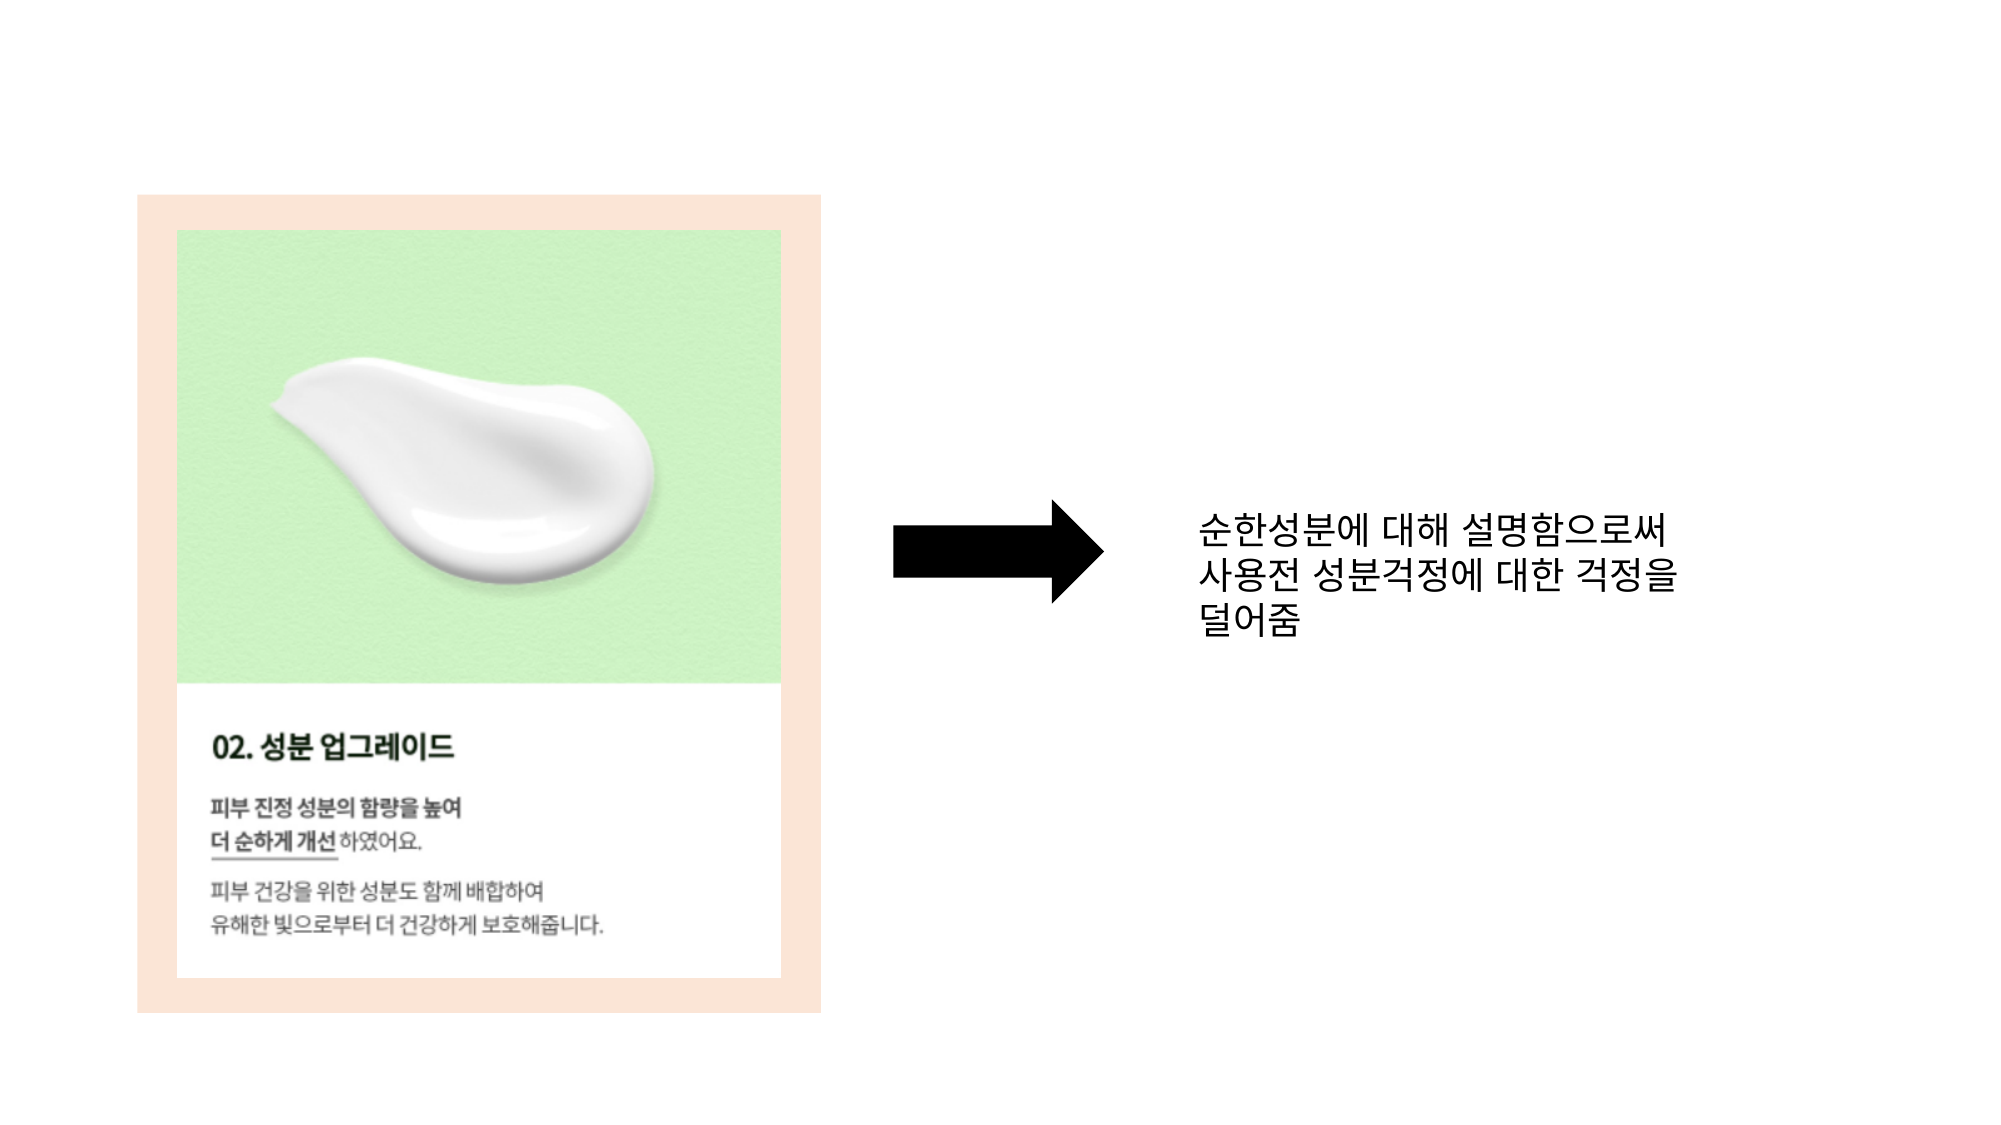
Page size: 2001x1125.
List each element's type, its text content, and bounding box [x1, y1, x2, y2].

text_box [136, 194, 822, 1014]
text_box 순한성분에 대해 설명함으로써 사용전 성분걱정에 대한 걱정을 덜어줌 [1184, 499, 1705, 650]
picture [177, 230, 781, 978]
text_box [892, 496, 1106, 607]
